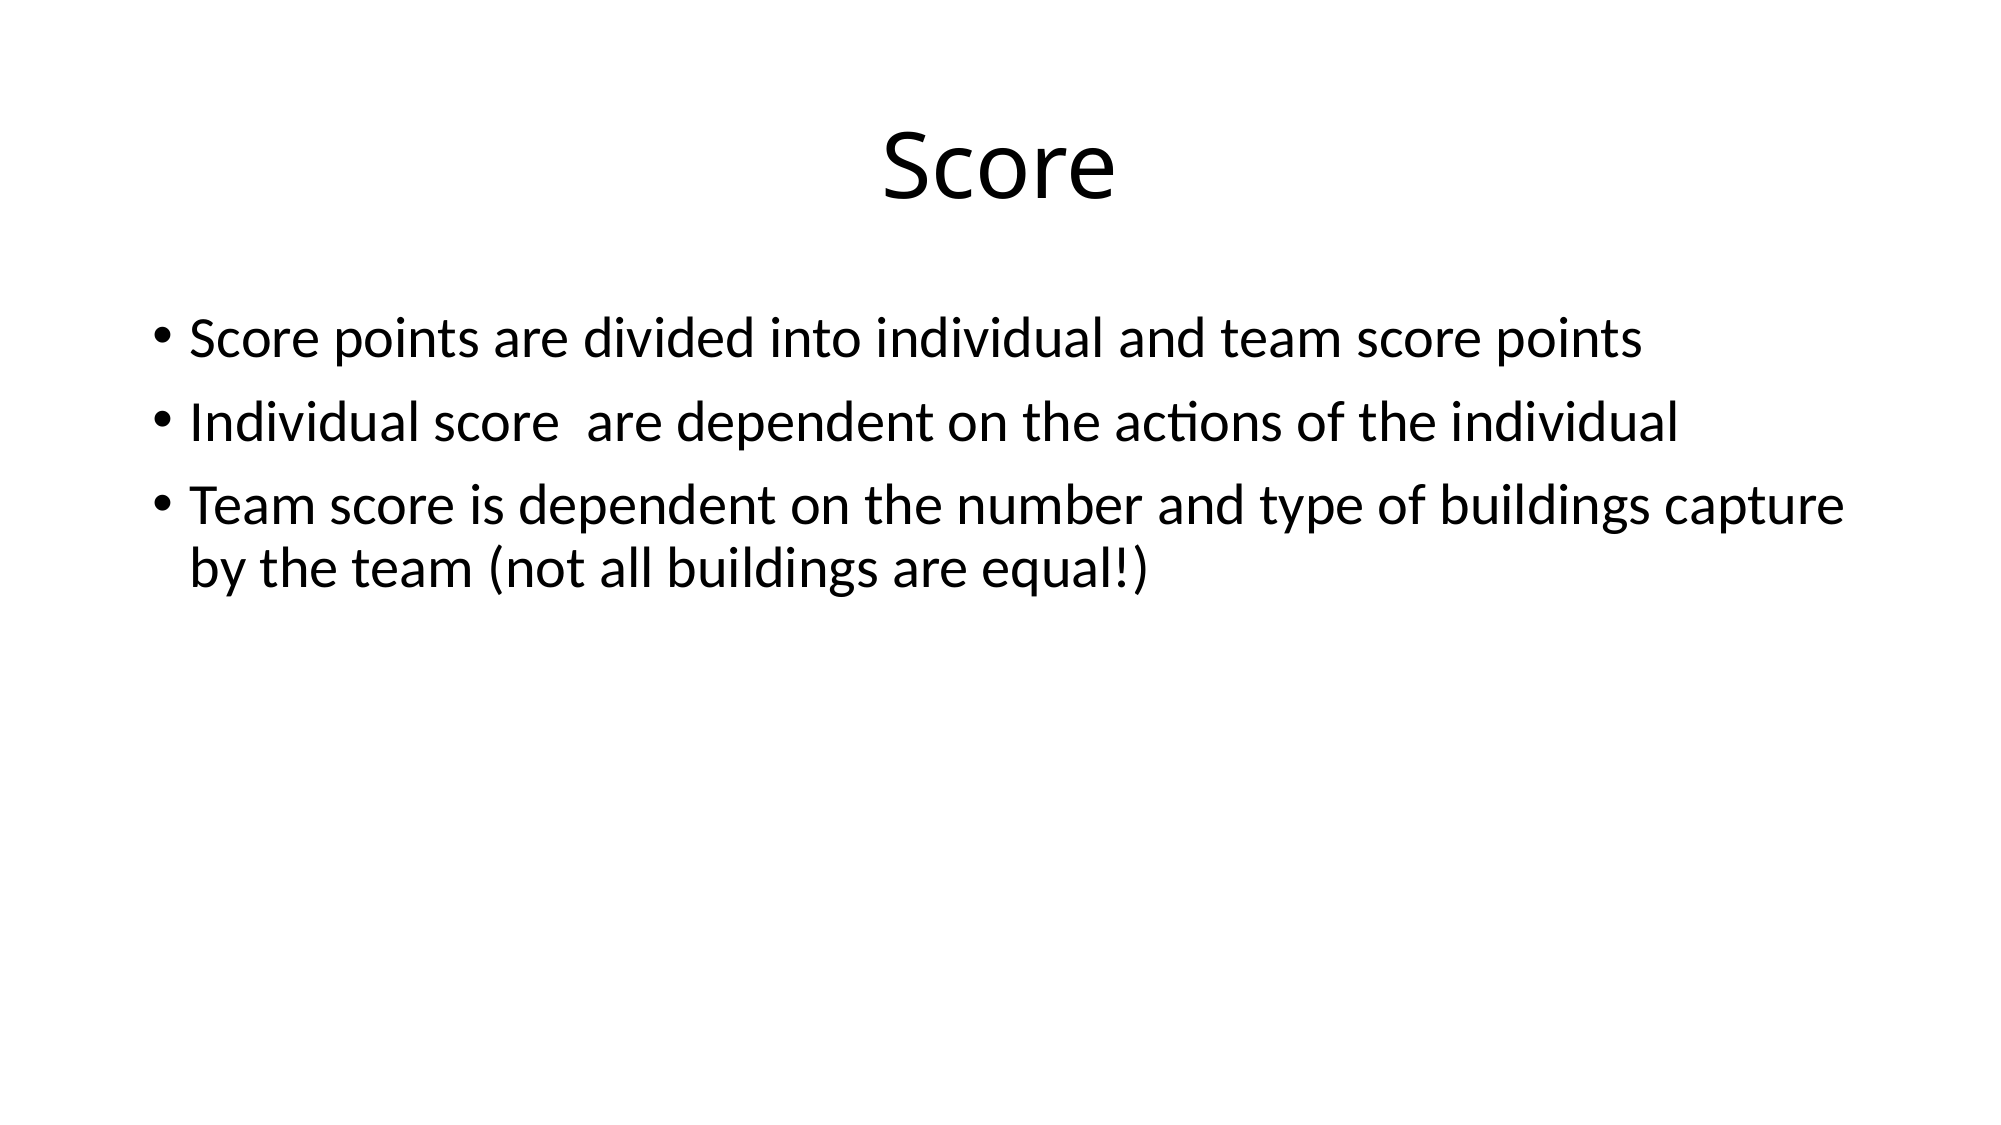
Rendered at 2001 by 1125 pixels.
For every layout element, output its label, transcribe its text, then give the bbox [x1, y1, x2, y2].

list Score points are divided into individual and team score points Individual score are dependent on the actions of the individual Team score is dependent on the number and type of buildings capture by the team (not all buildings are equal!) [137, 299, 1863, 1014]
title Score [137, 59, 1863, 278]
